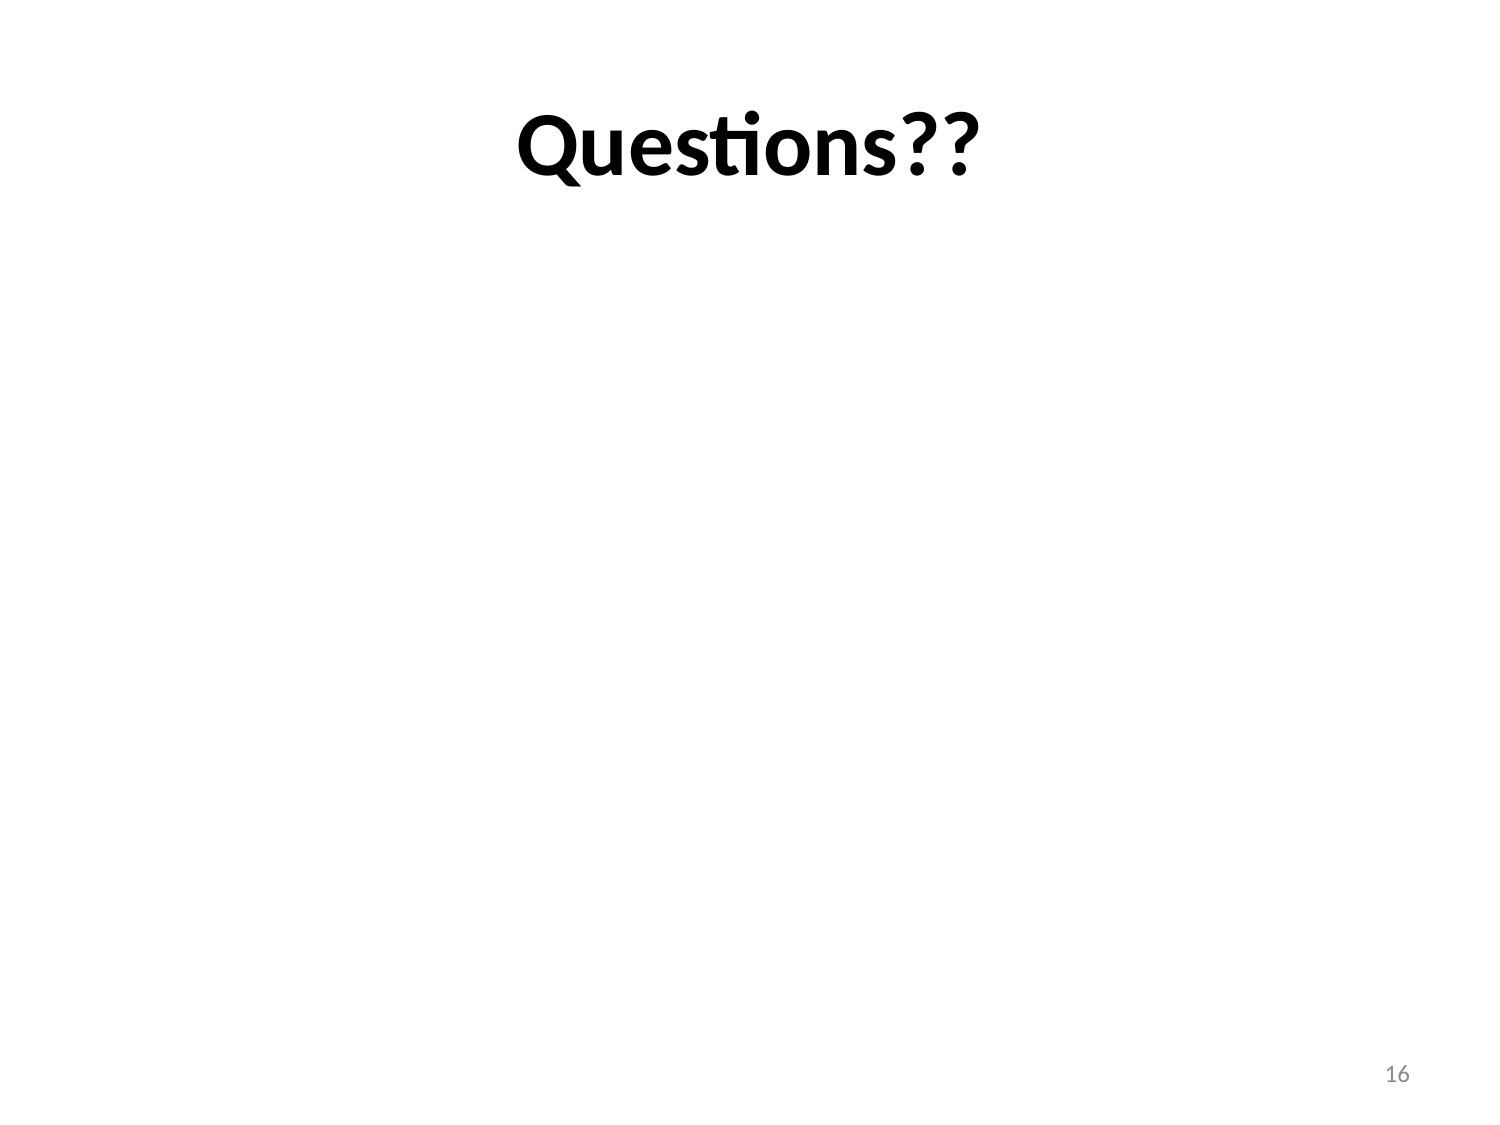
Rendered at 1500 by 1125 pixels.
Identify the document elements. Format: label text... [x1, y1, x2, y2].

title Questions?? [75, 45, 1425, 233]
slide_number 16 [1074, 1042, 1425, 1103]
